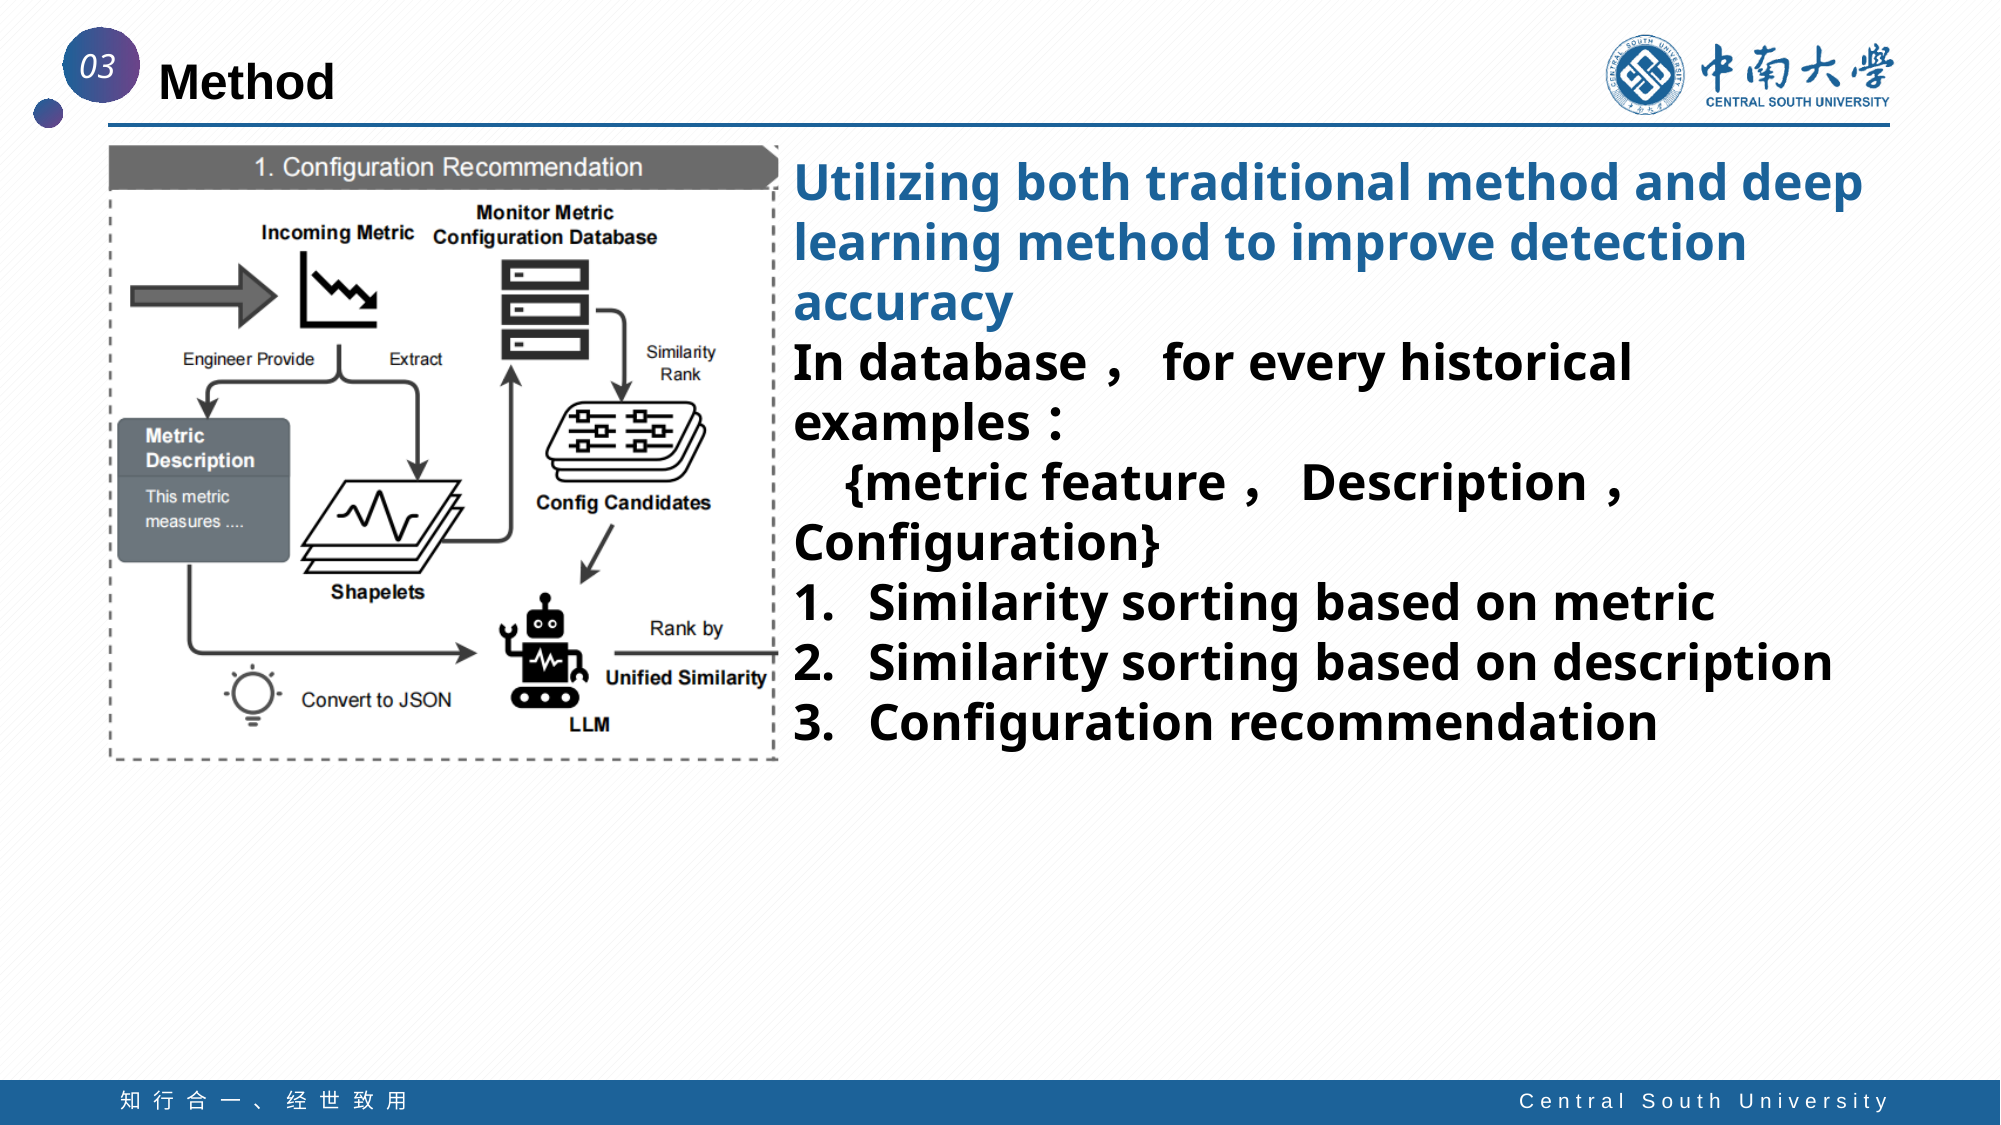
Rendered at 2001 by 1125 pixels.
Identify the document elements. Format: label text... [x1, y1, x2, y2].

picture [107, 143, 779, 765]
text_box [33, 26, 153, 128]
text_box Central South University [1504, 1080, 1902, 1120]
text_box [153, 38, 158, 116]
text_box Utilizing both traditional method and deep learning method to improve detection accuracy In database，for every historical examples： {metric feature，Description， Configuration} Similarity sorting based on metric Similarity sorting based on description Configuration recommendation [779, 143, 1890, 759]
text_box [0, 1080, 2000, 1125]
text_box 知行合一、经世致用 [105, 1080, 423, 1120]
text_box Method [158, 0, 1552, 118]
picture [1595, 28, 1907, 121]
